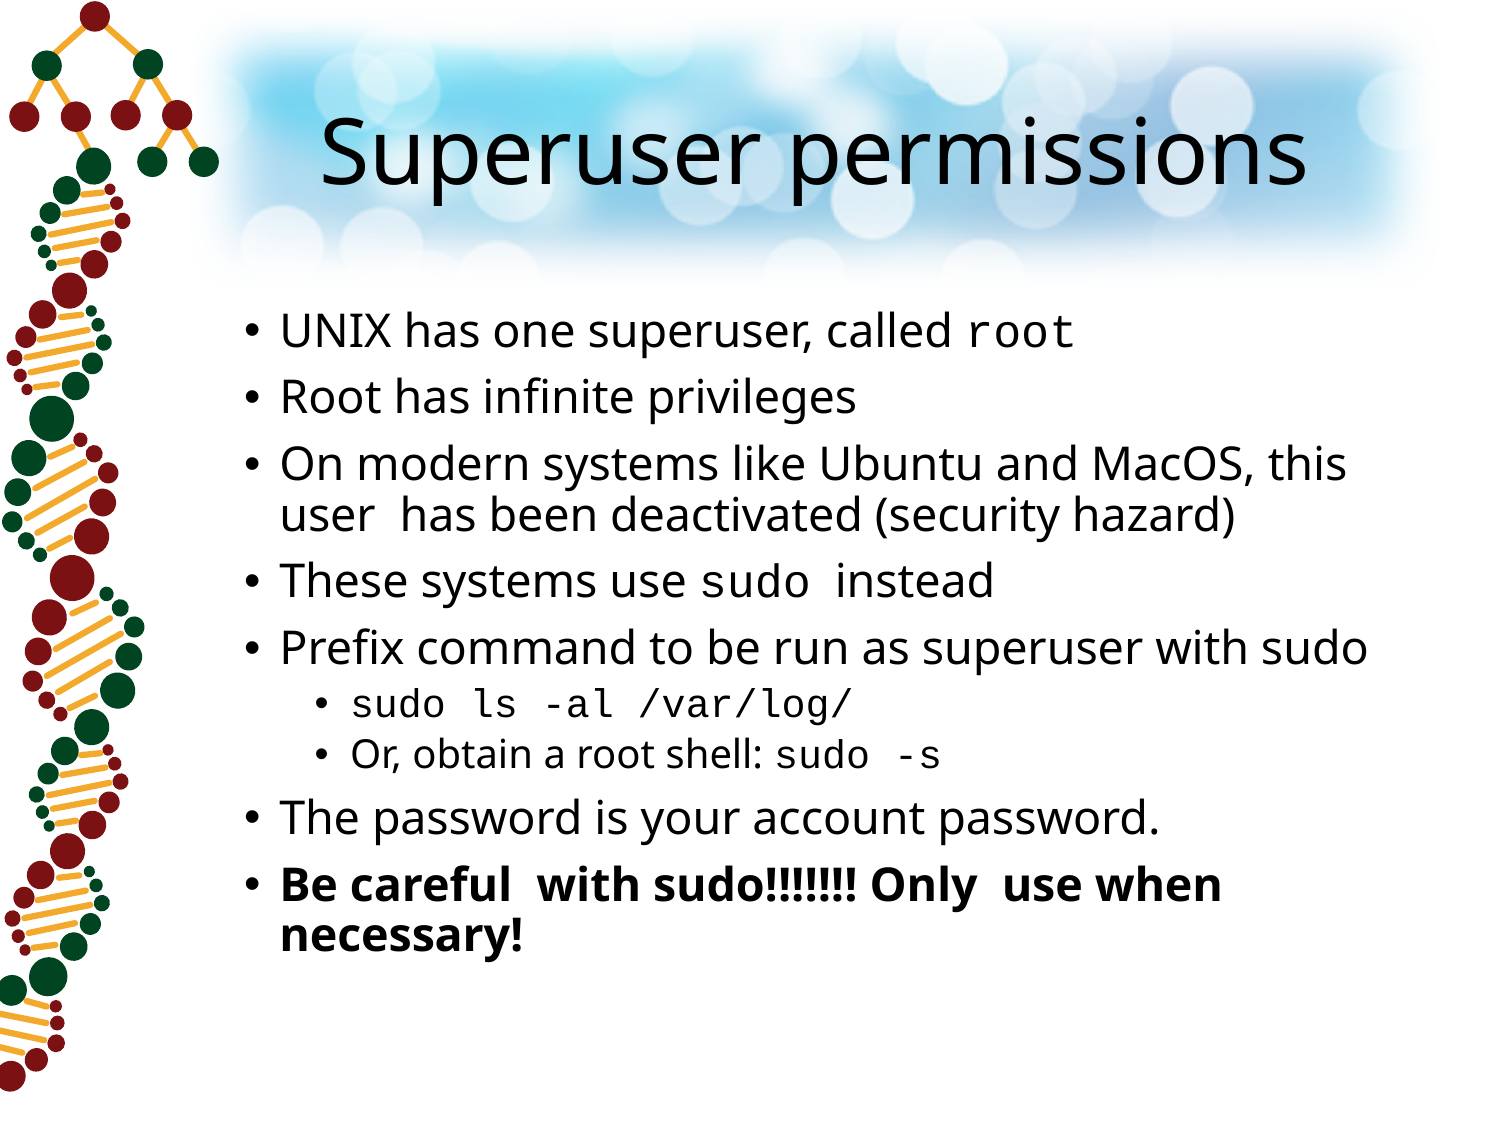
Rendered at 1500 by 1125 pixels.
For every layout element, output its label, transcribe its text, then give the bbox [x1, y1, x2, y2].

list UNIX has one superuser, called root Root has infinite privileges On modern systems like Ubuntu and MacOS, this user has been deactivated (security hazard) These systems use sudo instead Prefix command to be run as superuser with sudo sudo ls -al /var/log/ Or, obtain a root shell: sudo -s The password is your account password. Be careful with sudo!!!!!!! Only use when necessary! [229, 299, 1397, 1014]
title Superuser permissions [229, 46, 1401, 264]
